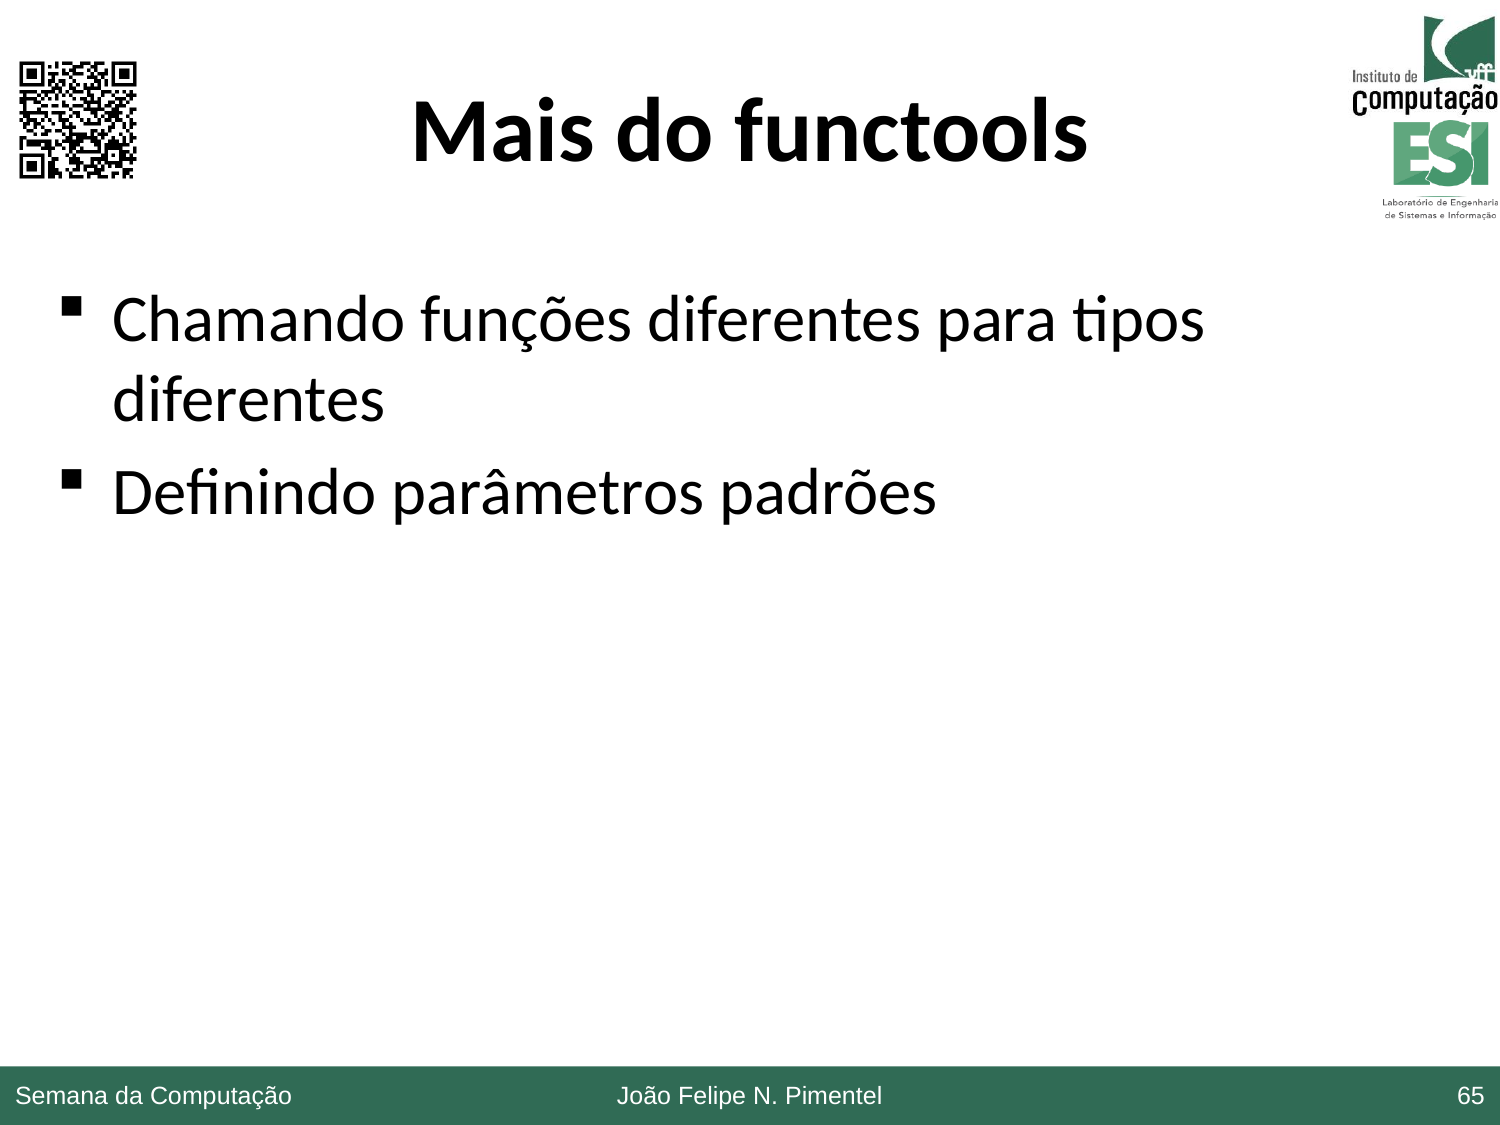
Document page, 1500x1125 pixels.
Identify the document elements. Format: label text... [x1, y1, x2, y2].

slide_number 65 [1149, 1065, 1500, 1125]
picture [1383, 120, 1498, 220]
picture [12, 54, 143, 185]
title Mais do functools [150, 30, 1350, 219]
slide_number Semana da Computação [0, 1065, 350, 1125]
list Chamando funções diferentes para tipos diferentes Definindo parâmetros padrões [41, 267, 1459, 1024]
footer João Felipe N. Pimentel [512, 1065, 988, 1125]
